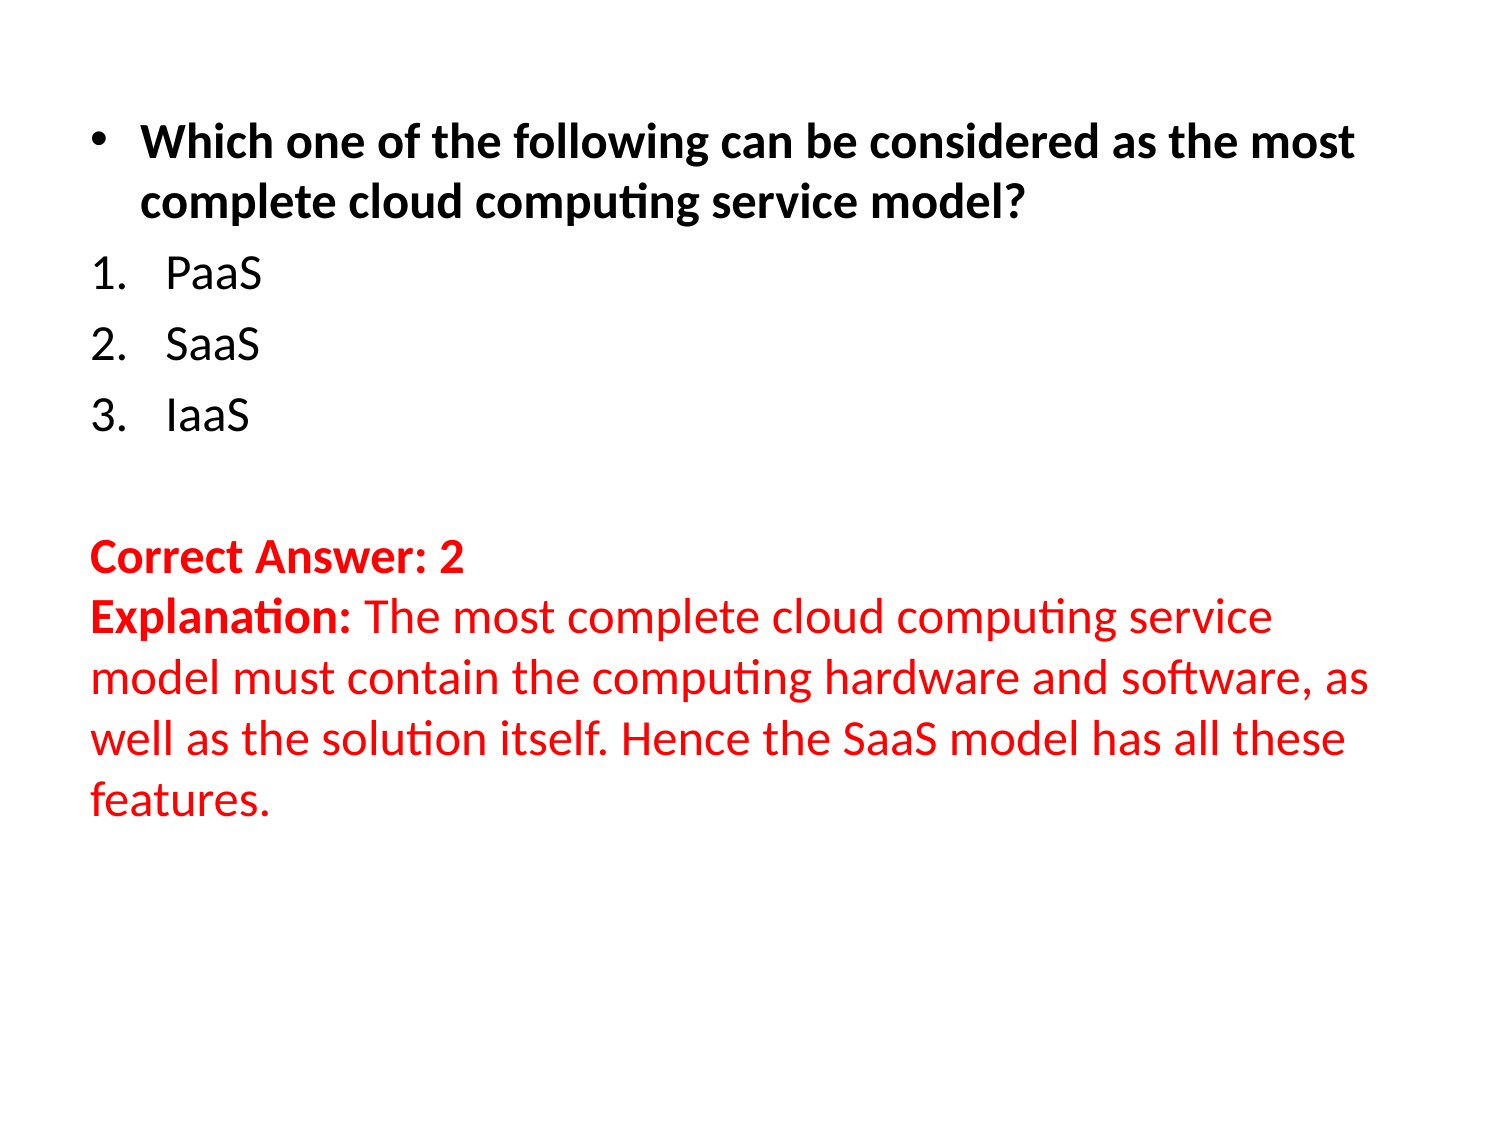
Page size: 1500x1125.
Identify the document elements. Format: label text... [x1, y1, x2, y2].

list Which one of the following can be considered as the most complete cloud computing service model? PaaS SaaS IaaS Correct Answer: 2 Explanation: The most complete cloud computing service model must contain the computing hardware and software, as well as the solution itself. Hence the SaaS model has all these features. [75, 99, 1425, 843]
